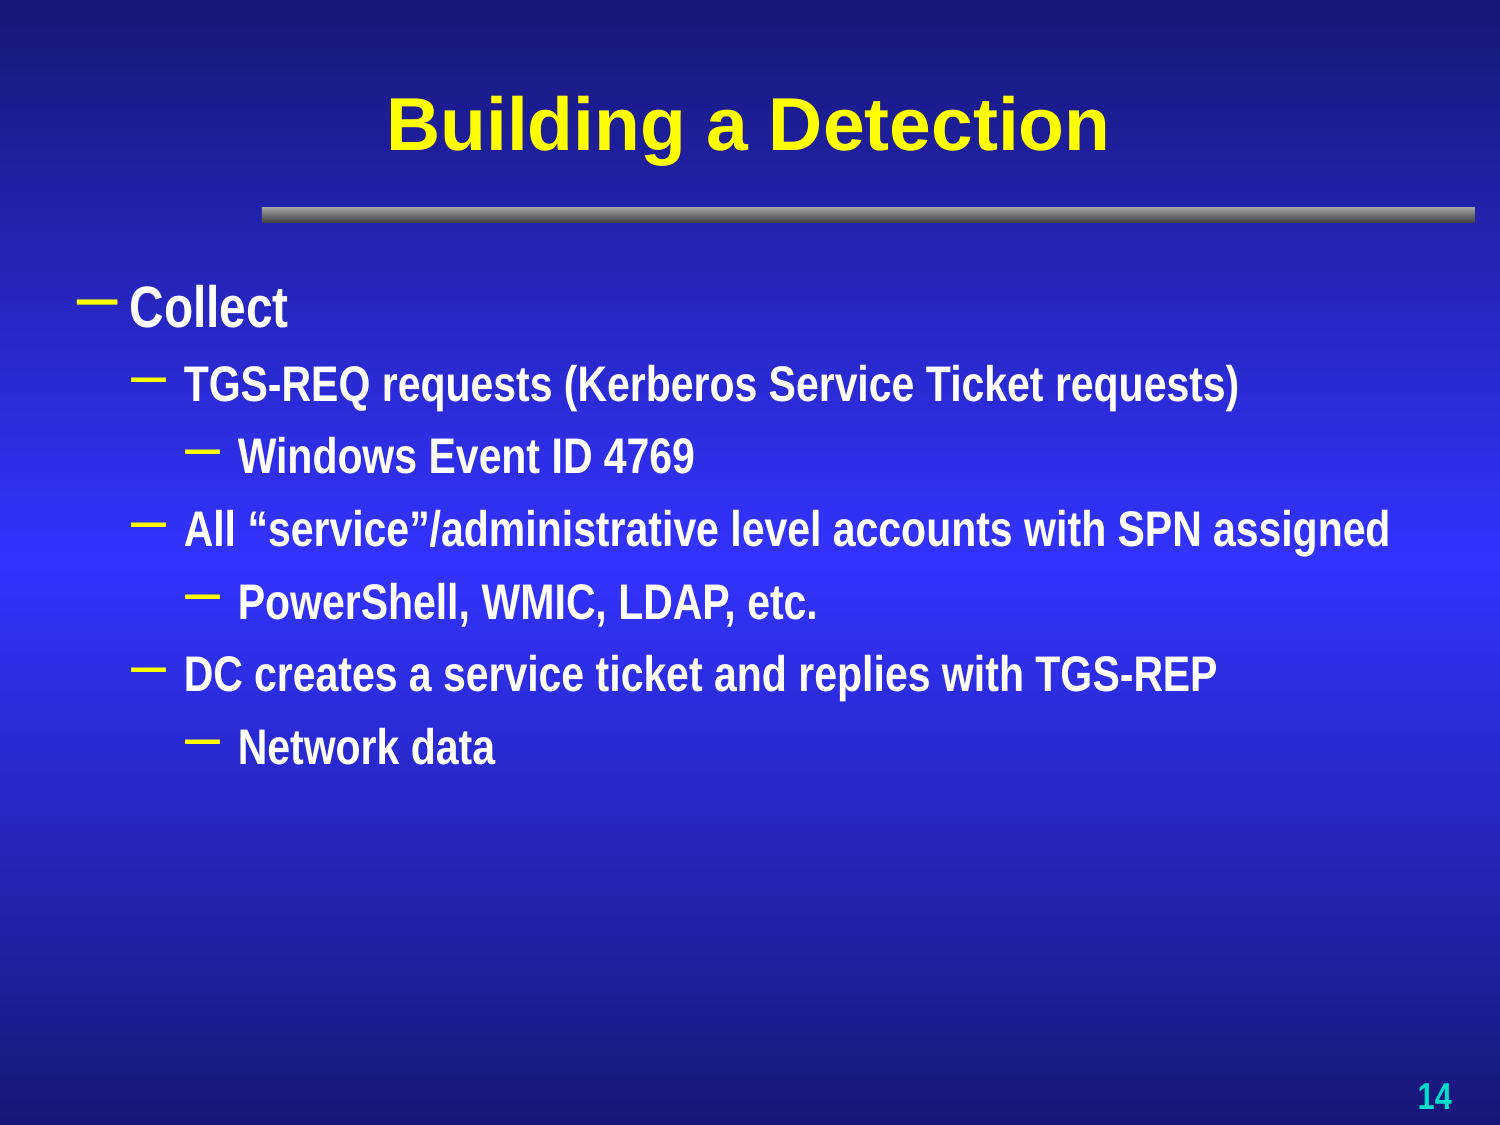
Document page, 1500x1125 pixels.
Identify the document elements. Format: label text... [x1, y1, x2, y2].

title Building a Detection [261, 32, 1237, 221]
list Collect TGS-REQ requests (Kerberos Service Ticket requests) Windows Event ID 4769 All “service”/administrative level accounts with SPN assigned PowerShell, WMIC, LDAP, etc. DC creates a service ticket and replies with TGS-REP Network data [61, 261, 1438, 1049]
